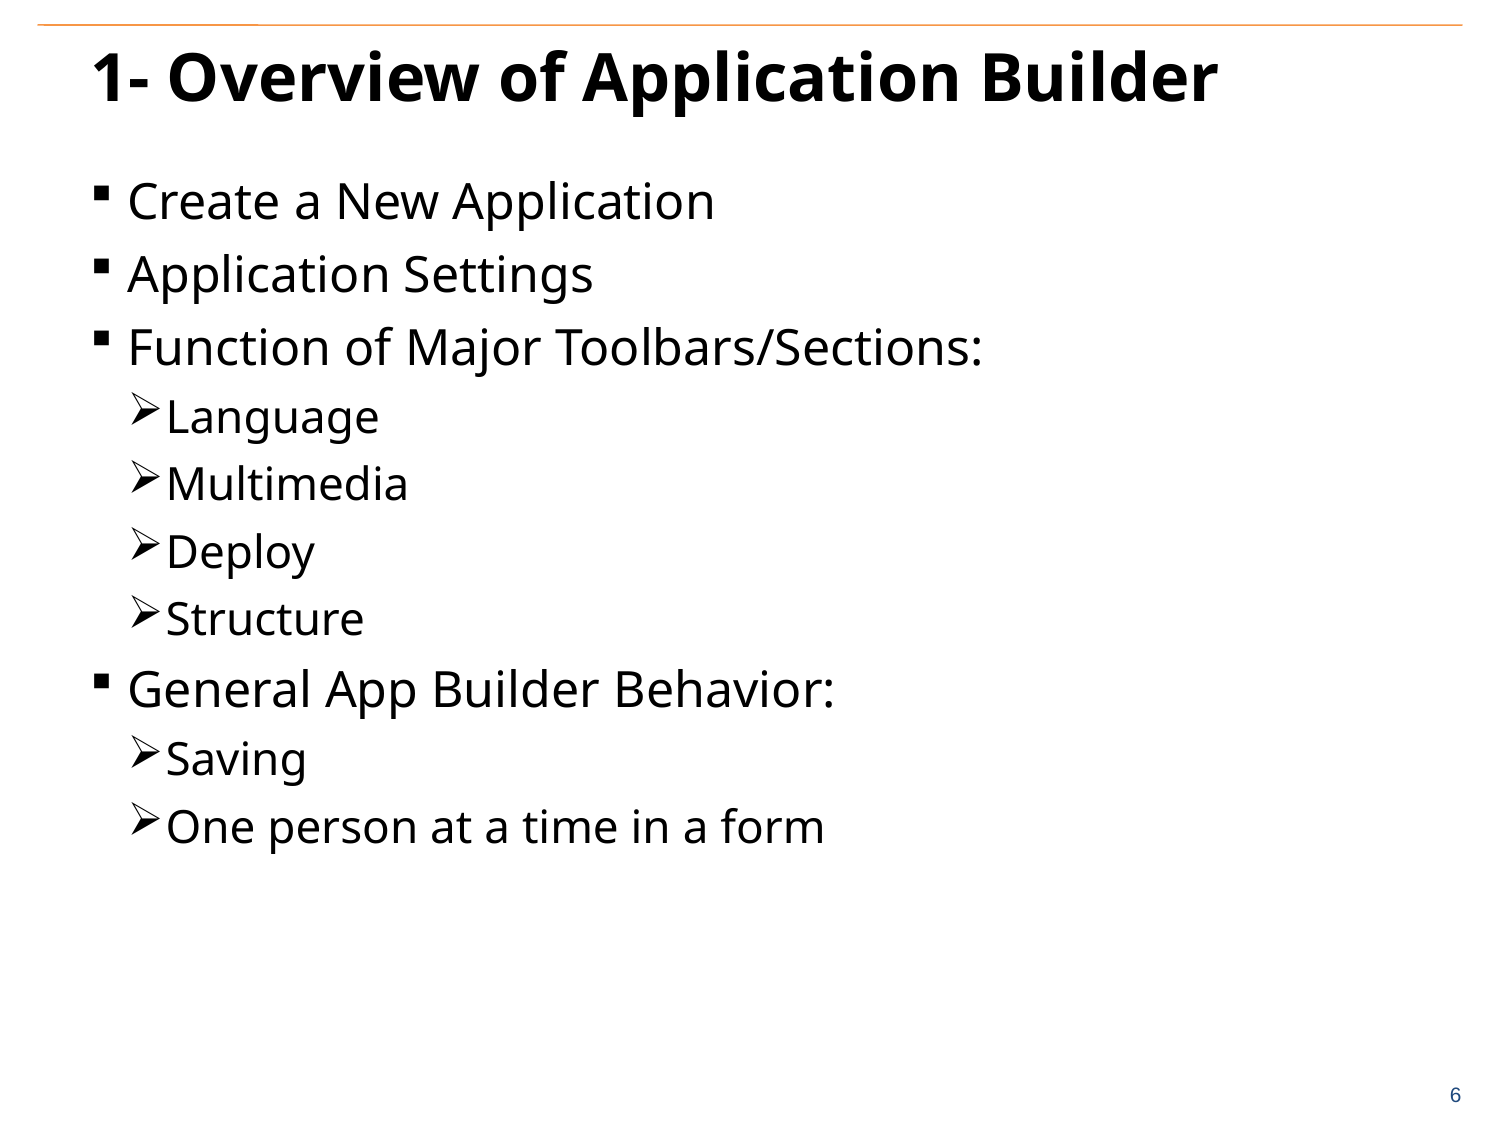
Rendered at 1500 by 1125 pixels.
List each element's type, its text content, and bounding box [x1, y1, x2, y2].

title 1- Overview of Application Builder [74, 37, 1426, 113]
list Create a New Application Application Settings Function of Major Toolbars/Sections: Language Multimedia Deploy Structure General App Builder Behavior: Saving One person at a time in a form [74, 162, 1426, 1038]
